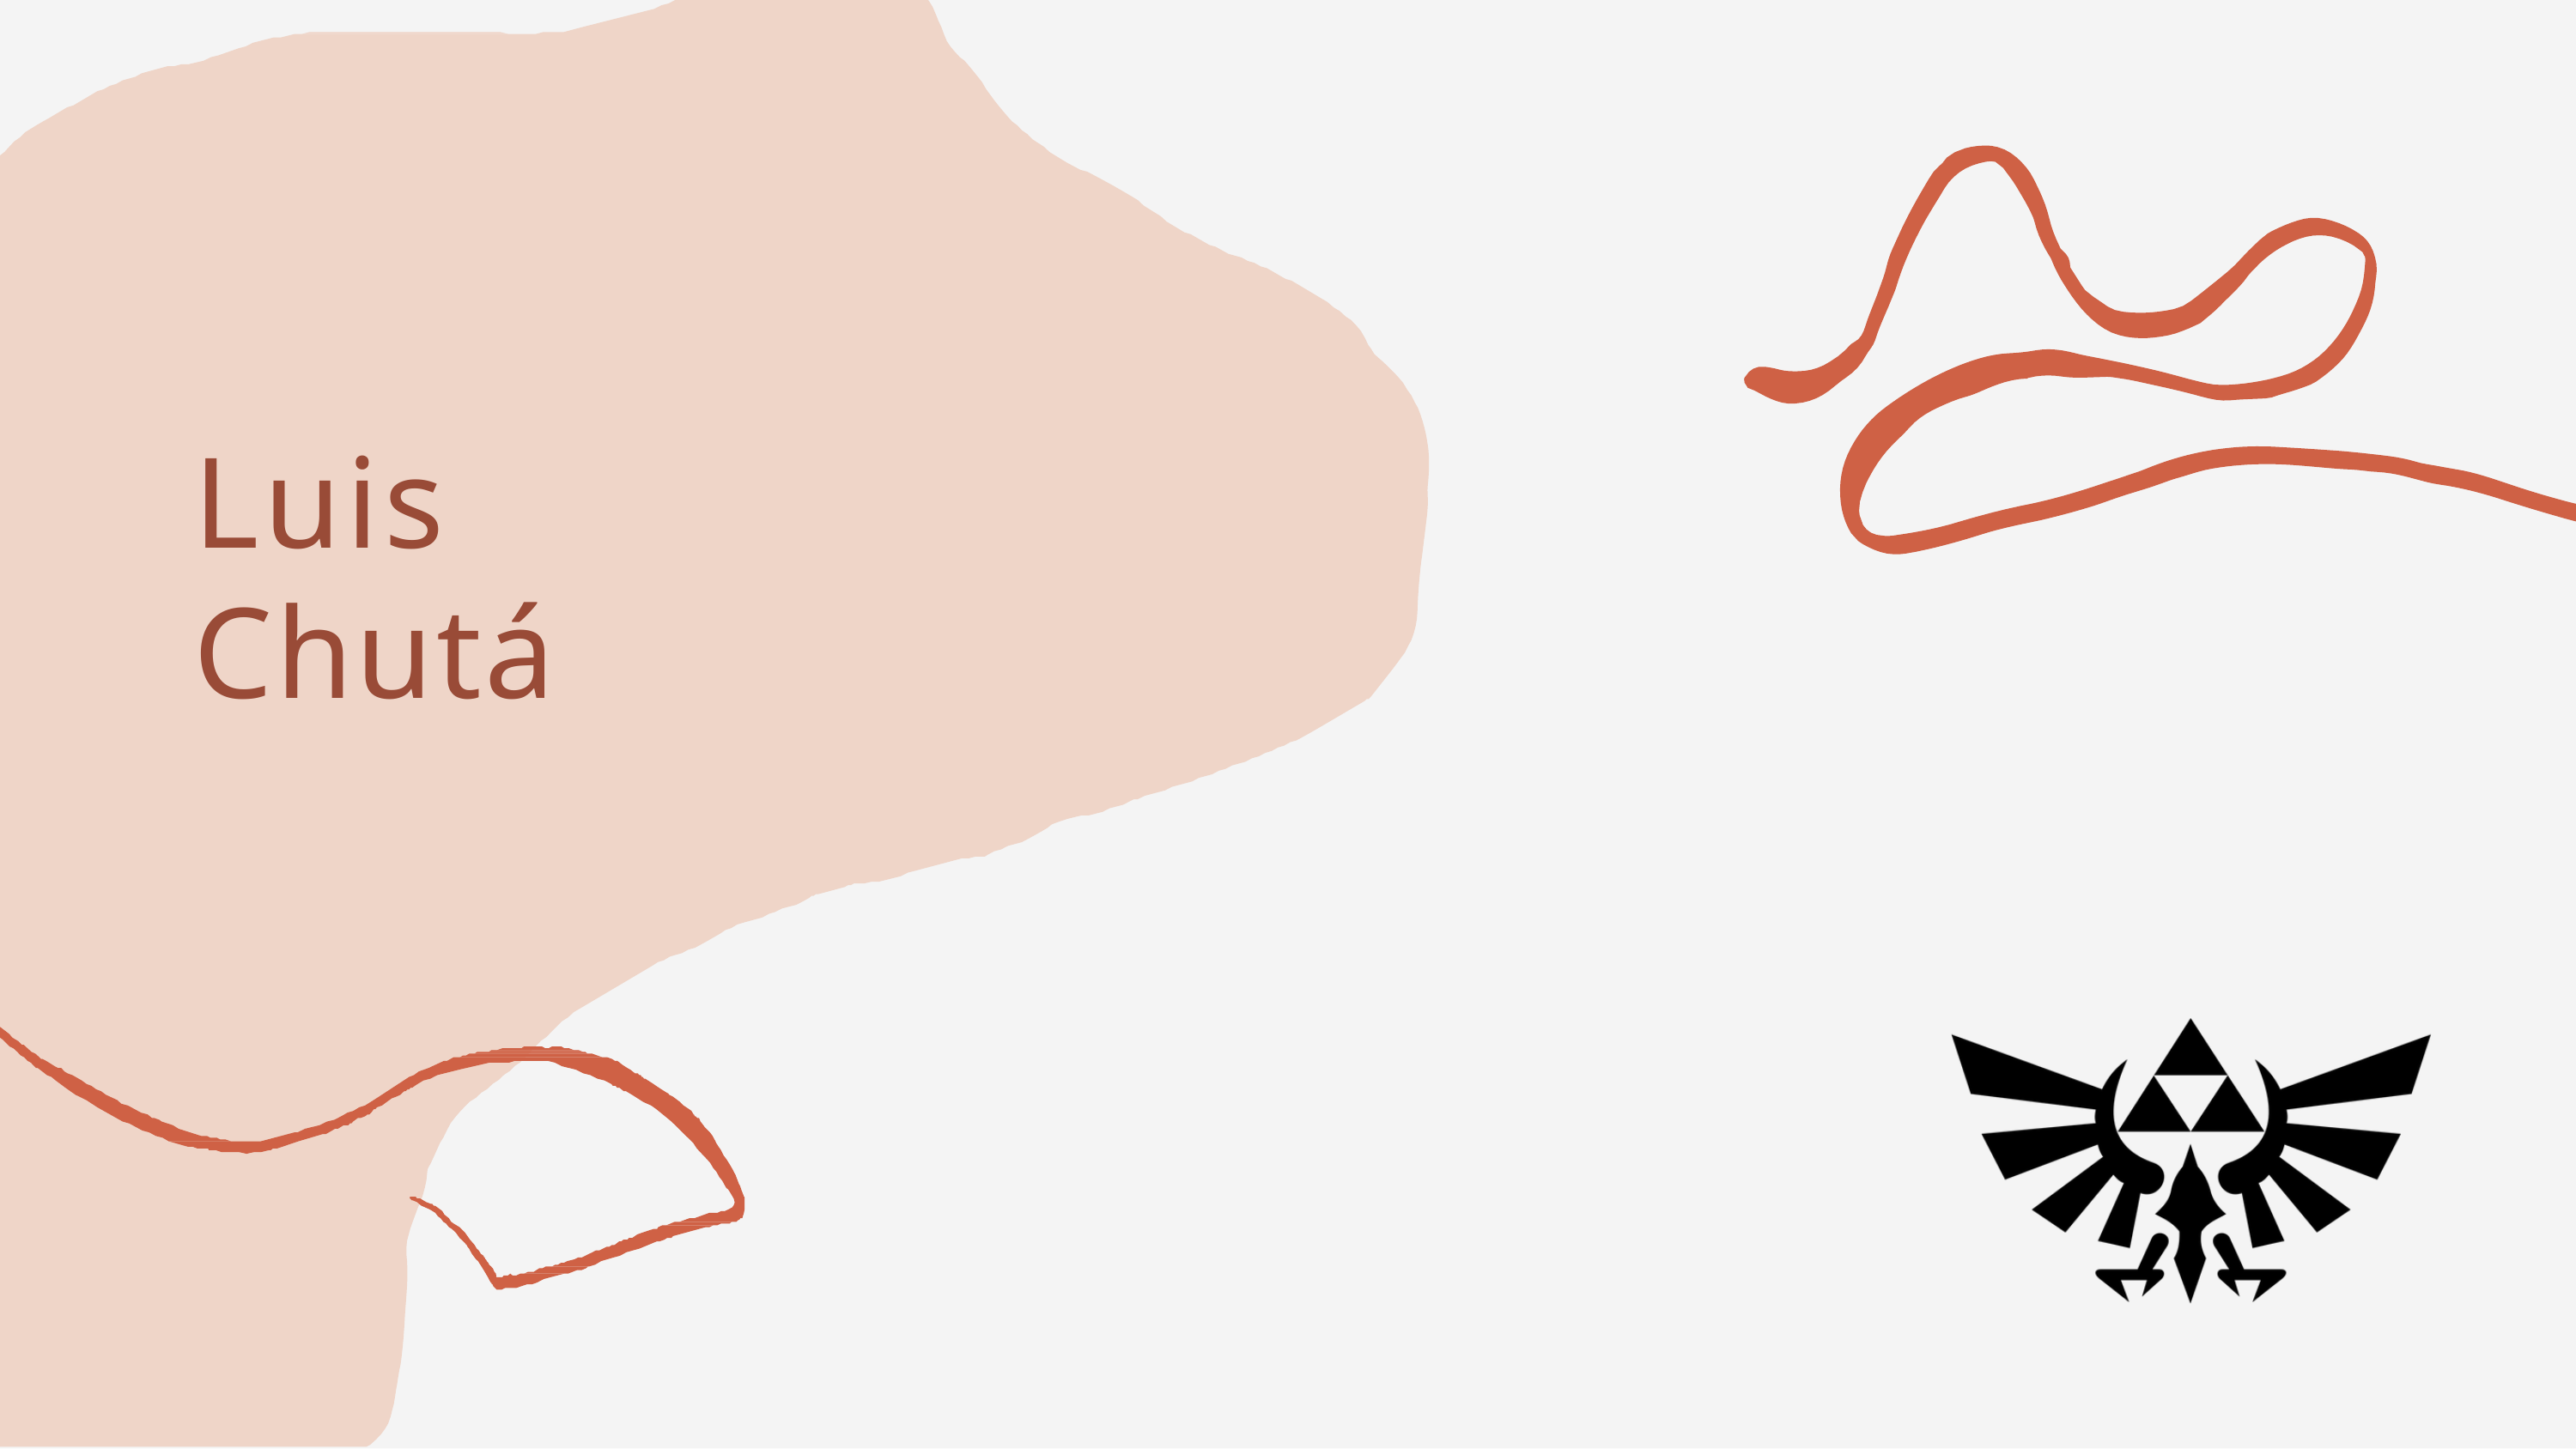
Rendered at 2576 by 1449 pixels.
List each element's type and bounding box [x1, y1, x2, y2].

text_box [0, 0, 1430, 1447]
text_box [1744, 145, 2576, 555]
picture [1950, 1017, 2432, 1304]
